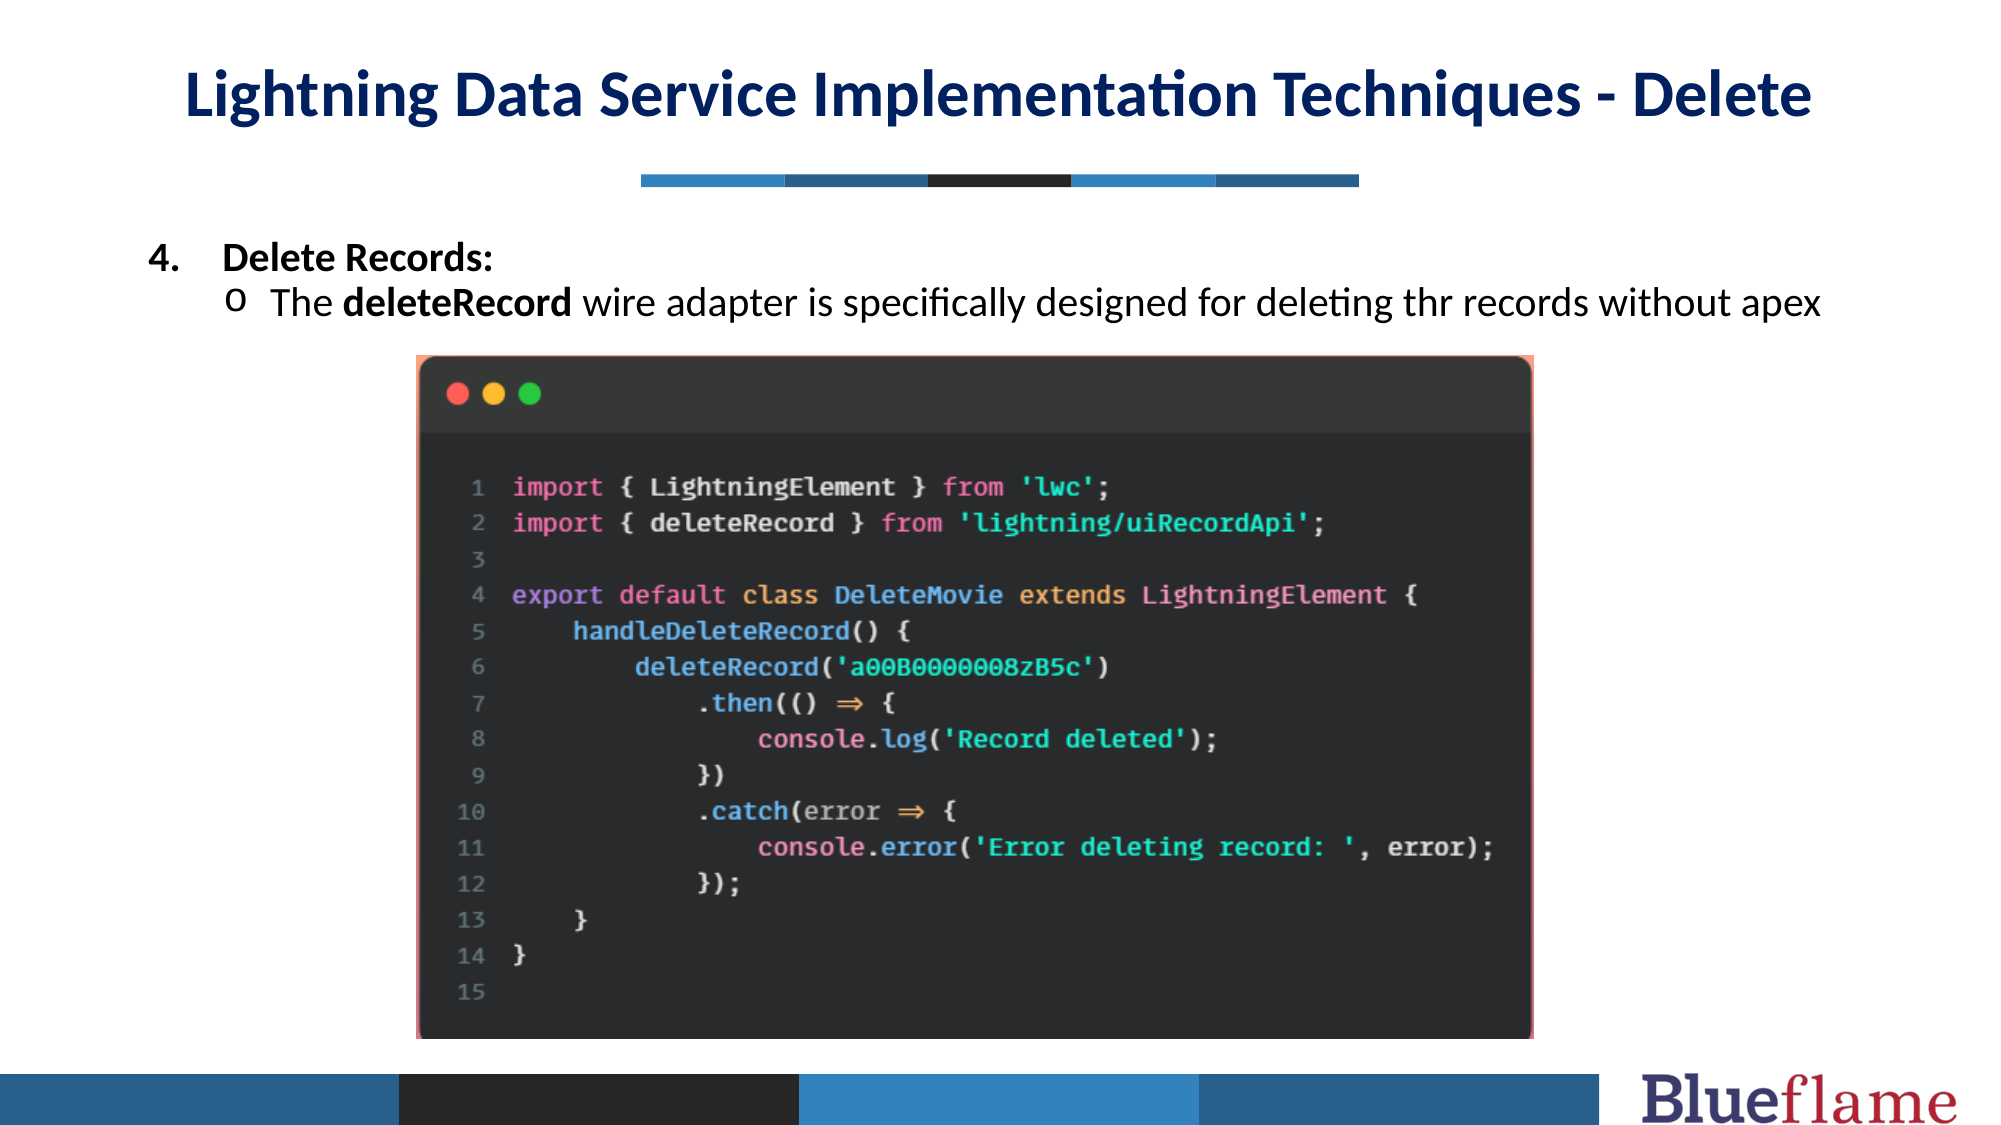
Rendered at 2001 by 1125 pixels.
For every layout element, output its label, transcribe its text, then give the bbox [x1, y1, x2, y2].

list Lightning Data Service Implementation Techniques - Delete [61, 50, 1939, 154]
text_box 4. Delete Records: The deleteRecord wire adapter is specifically designed for deleting thr records without apex [133, 227, 1942, 333]
picture [416, 355, 1534, 1039]
picture [1641, 1073, 1973, 1125]
